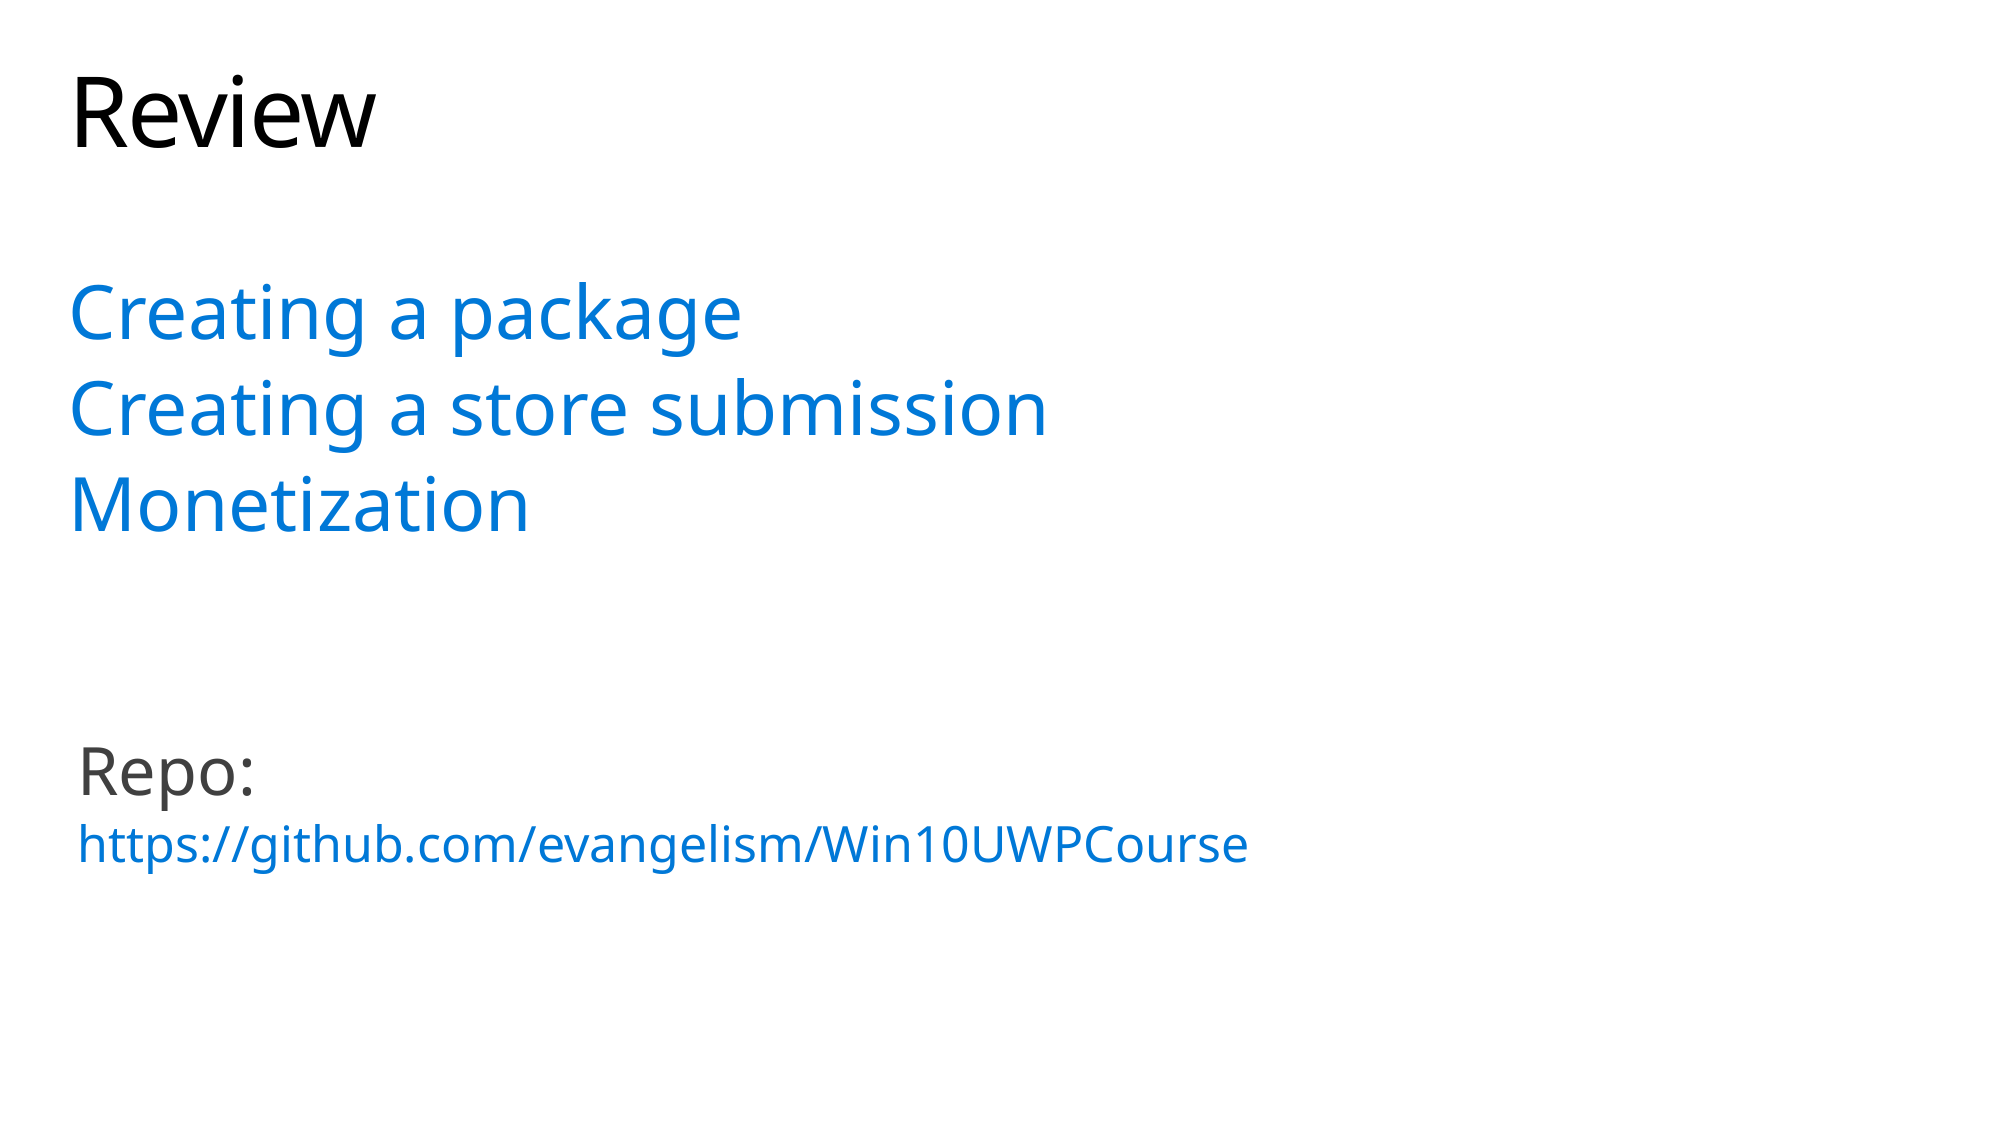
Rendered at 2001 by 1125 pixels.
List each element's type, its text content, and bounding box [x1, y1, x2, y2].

title Review [44, 47, 1957, 196]
text_box Repo: https://github.com/evangelism/Win10UWPCourse [53, 722, 1966, 889]
list Creating a package Creating a store submission Monetization [45, 259, 1272, 842]
